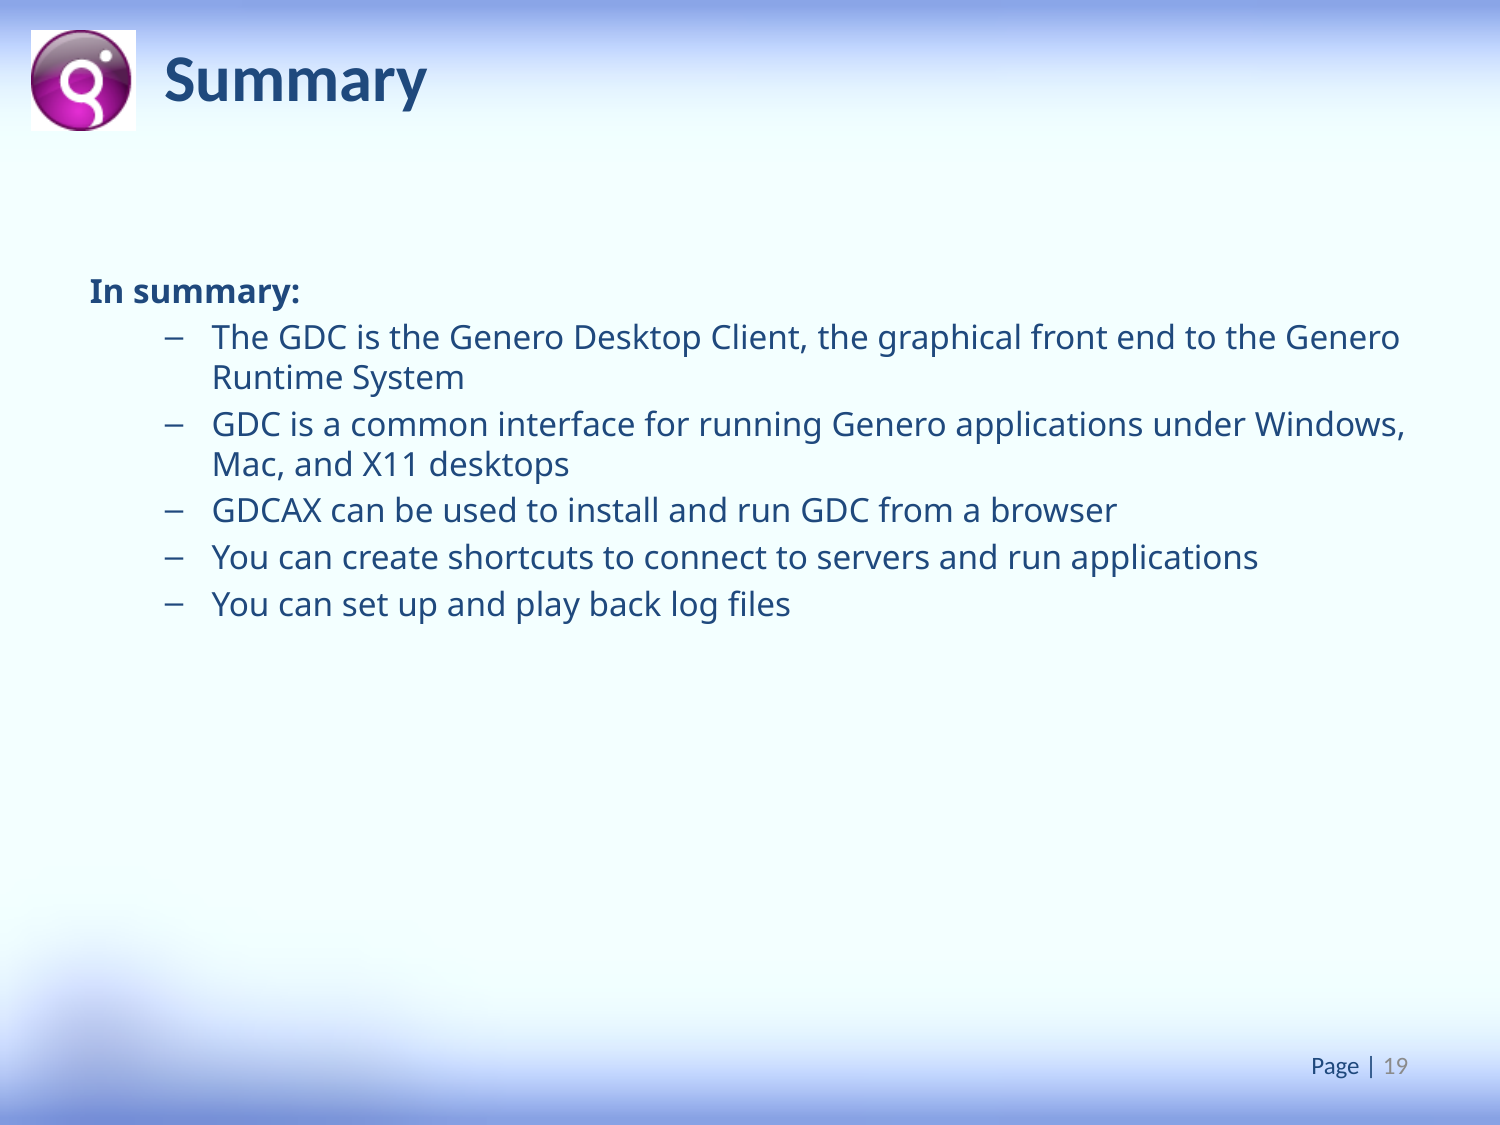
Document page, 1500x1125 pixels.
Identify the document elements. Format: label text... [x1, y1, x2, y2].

text_box In summary: The GDC is the Genero Desktop Client, the graphical front end to the Genero Runtime System GDC is a common interface for running Genero applications under Windows, Mac, and X11 desktops GDCAX can be used to install and run GDC from a browser You can create shortcuts to connect to servers and run applications You can set up and play back log files [74, 262, 1425, 894]
picture [0, 0, 1500, 1125]
text_box Summary [149, 27, 1187, 163]
